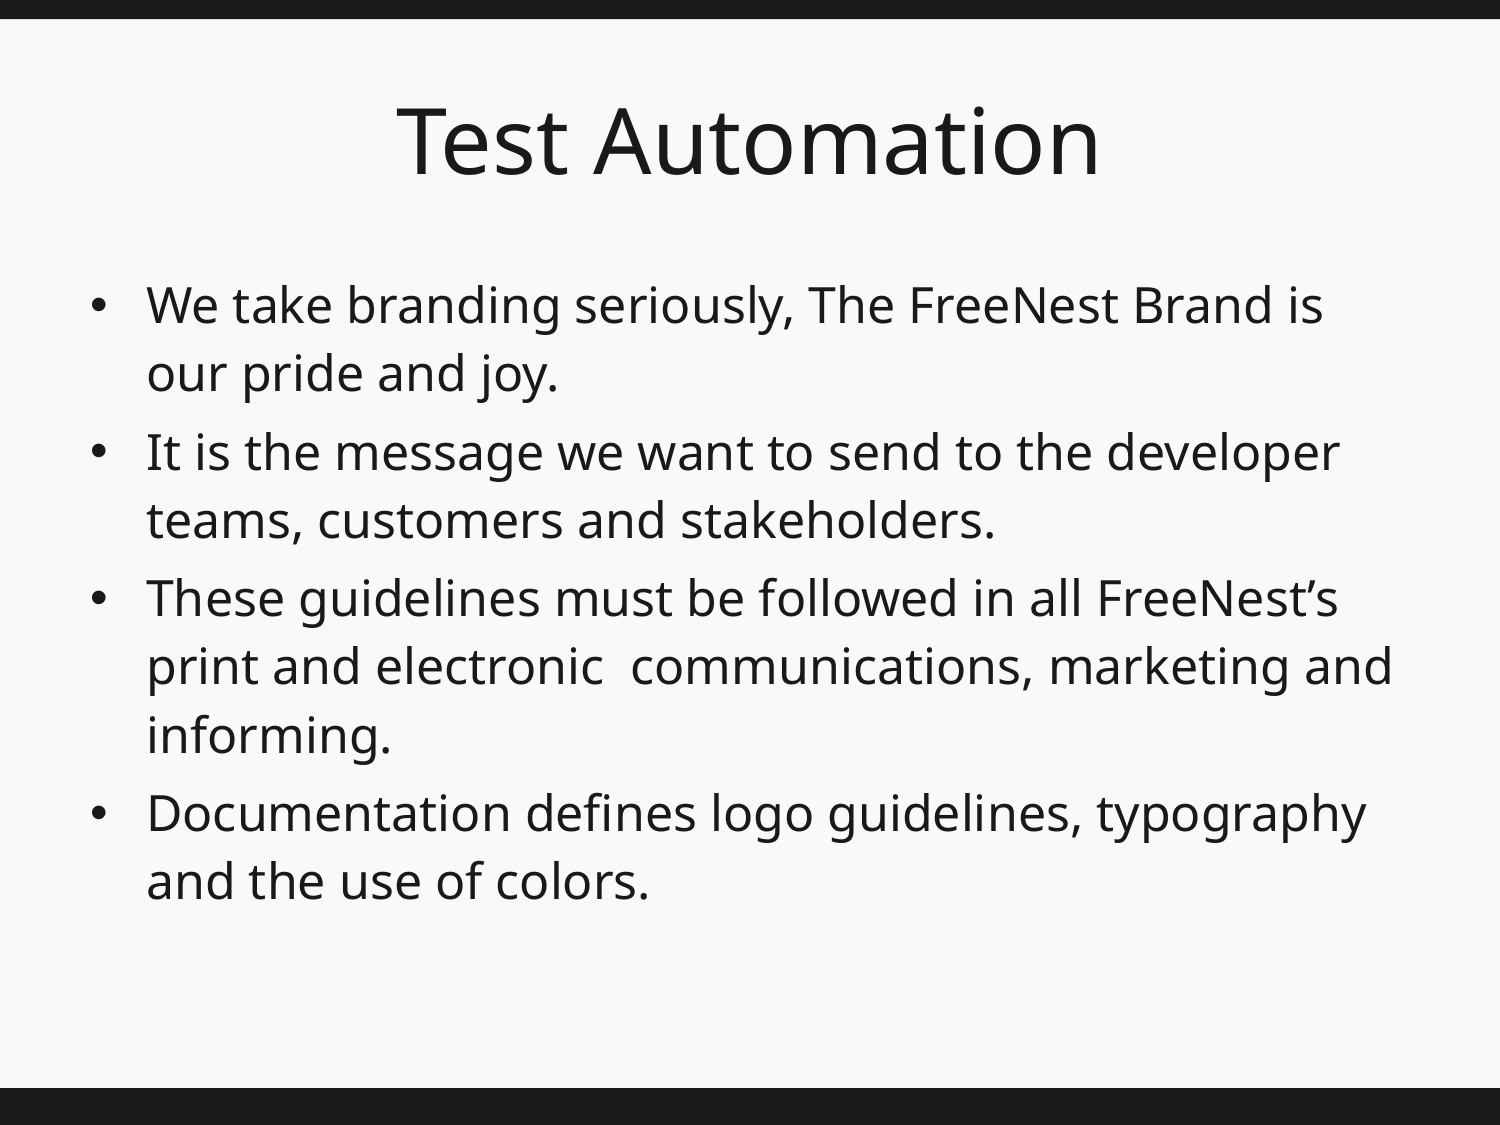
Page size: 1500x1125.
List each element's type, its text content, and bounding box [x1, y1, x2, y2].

picture [879, 775, 1433, 1064]
list We take branding seriously, The FreeNest Brand is our pride and joy. It is the message we want to send to the developer teams, customers and stakeholders. These guidelines must be followed in all FreeNest’s print and electronic communications, marketing and informing. Documentation defines logo guidelines, typography and the use of colors. [75, 262, 1425, 965]
title Test Automation [75, 45, 1425, 233]
